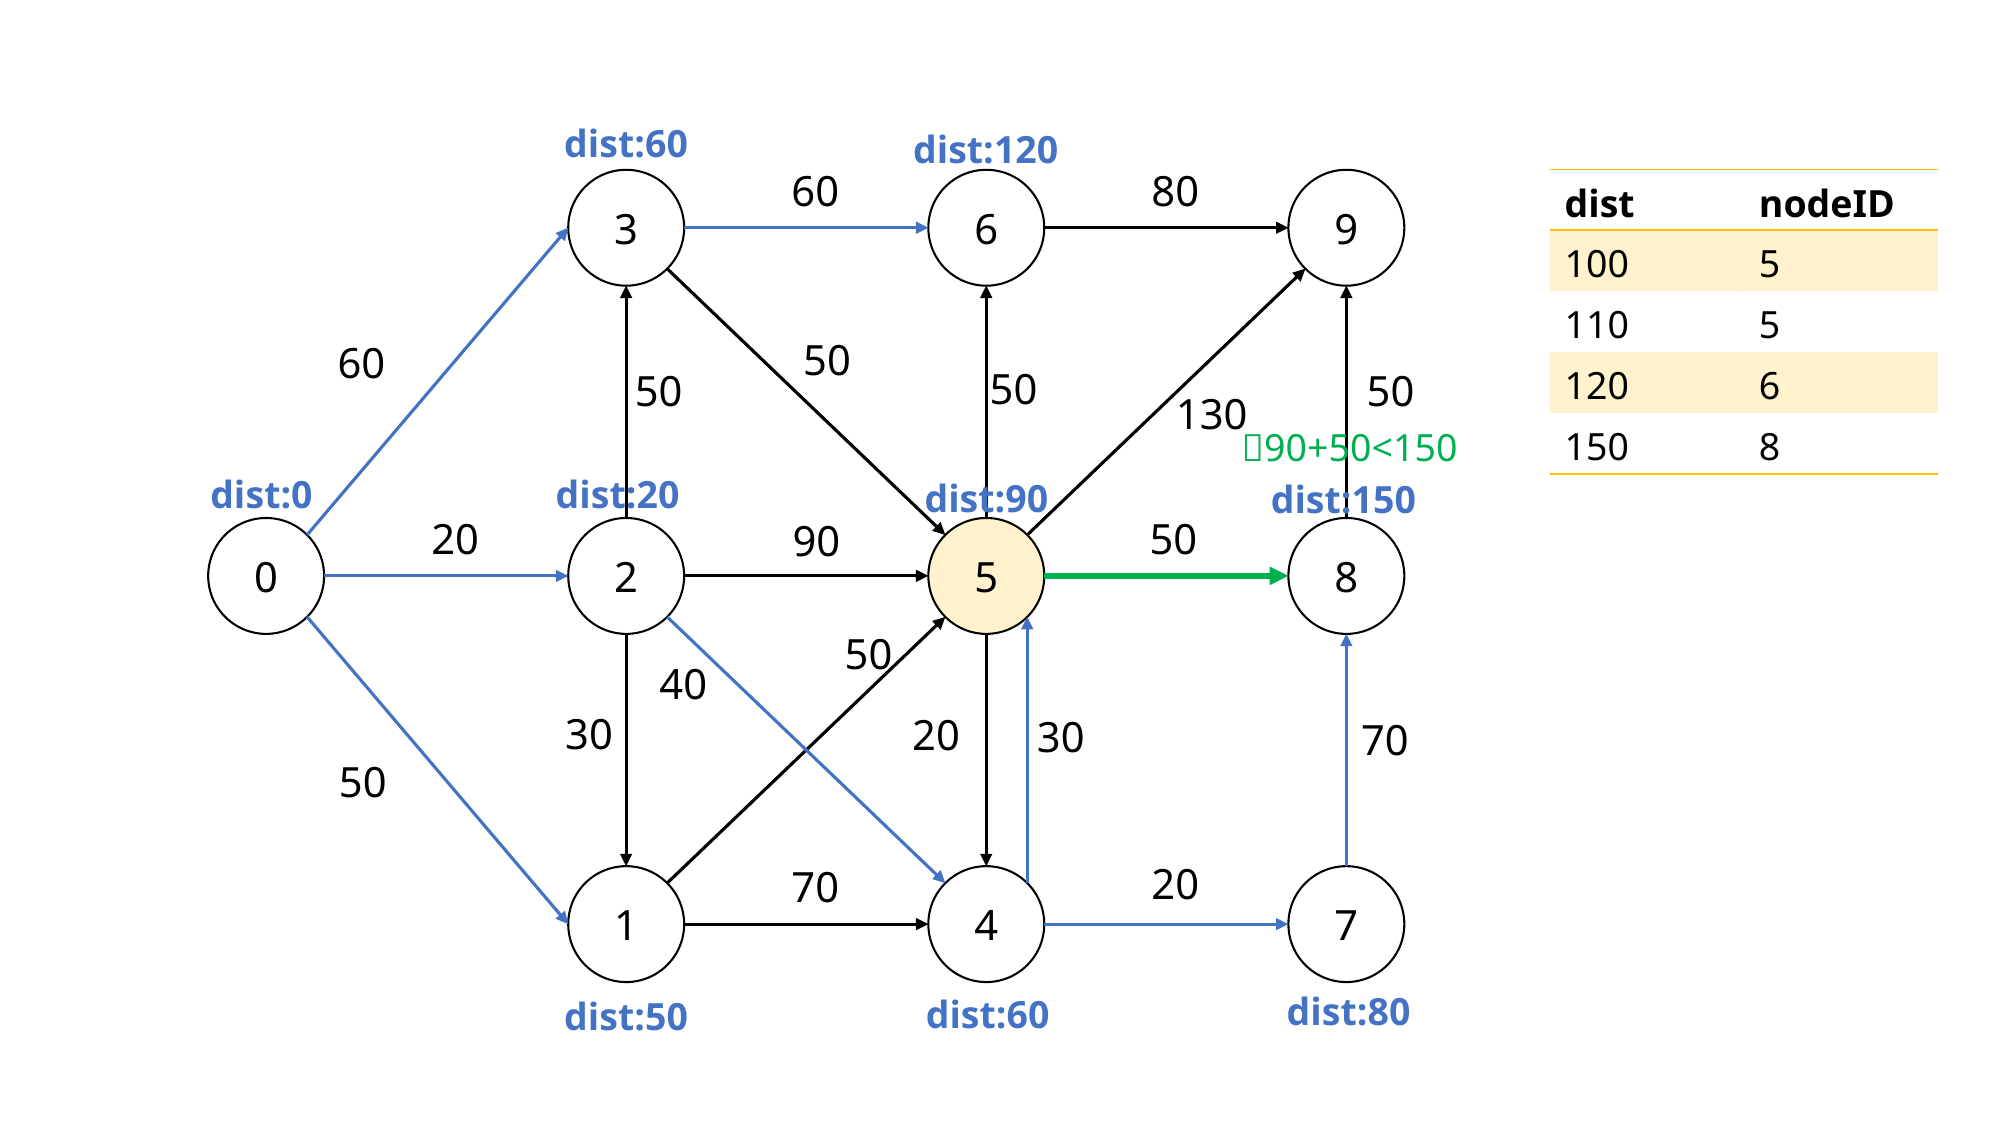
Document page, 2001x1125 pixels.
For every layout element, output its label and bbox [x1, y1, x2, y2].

table_header [1550, 170, 1938, 229]
table_cell [1550, 231, 1938, 473]
text_box [776, 157, 855, 222]
text_box [539, 985, 713, 1046]
text_box [175, 112, 1489, 1044]
text_box [1136, 157, 1215, 223]
